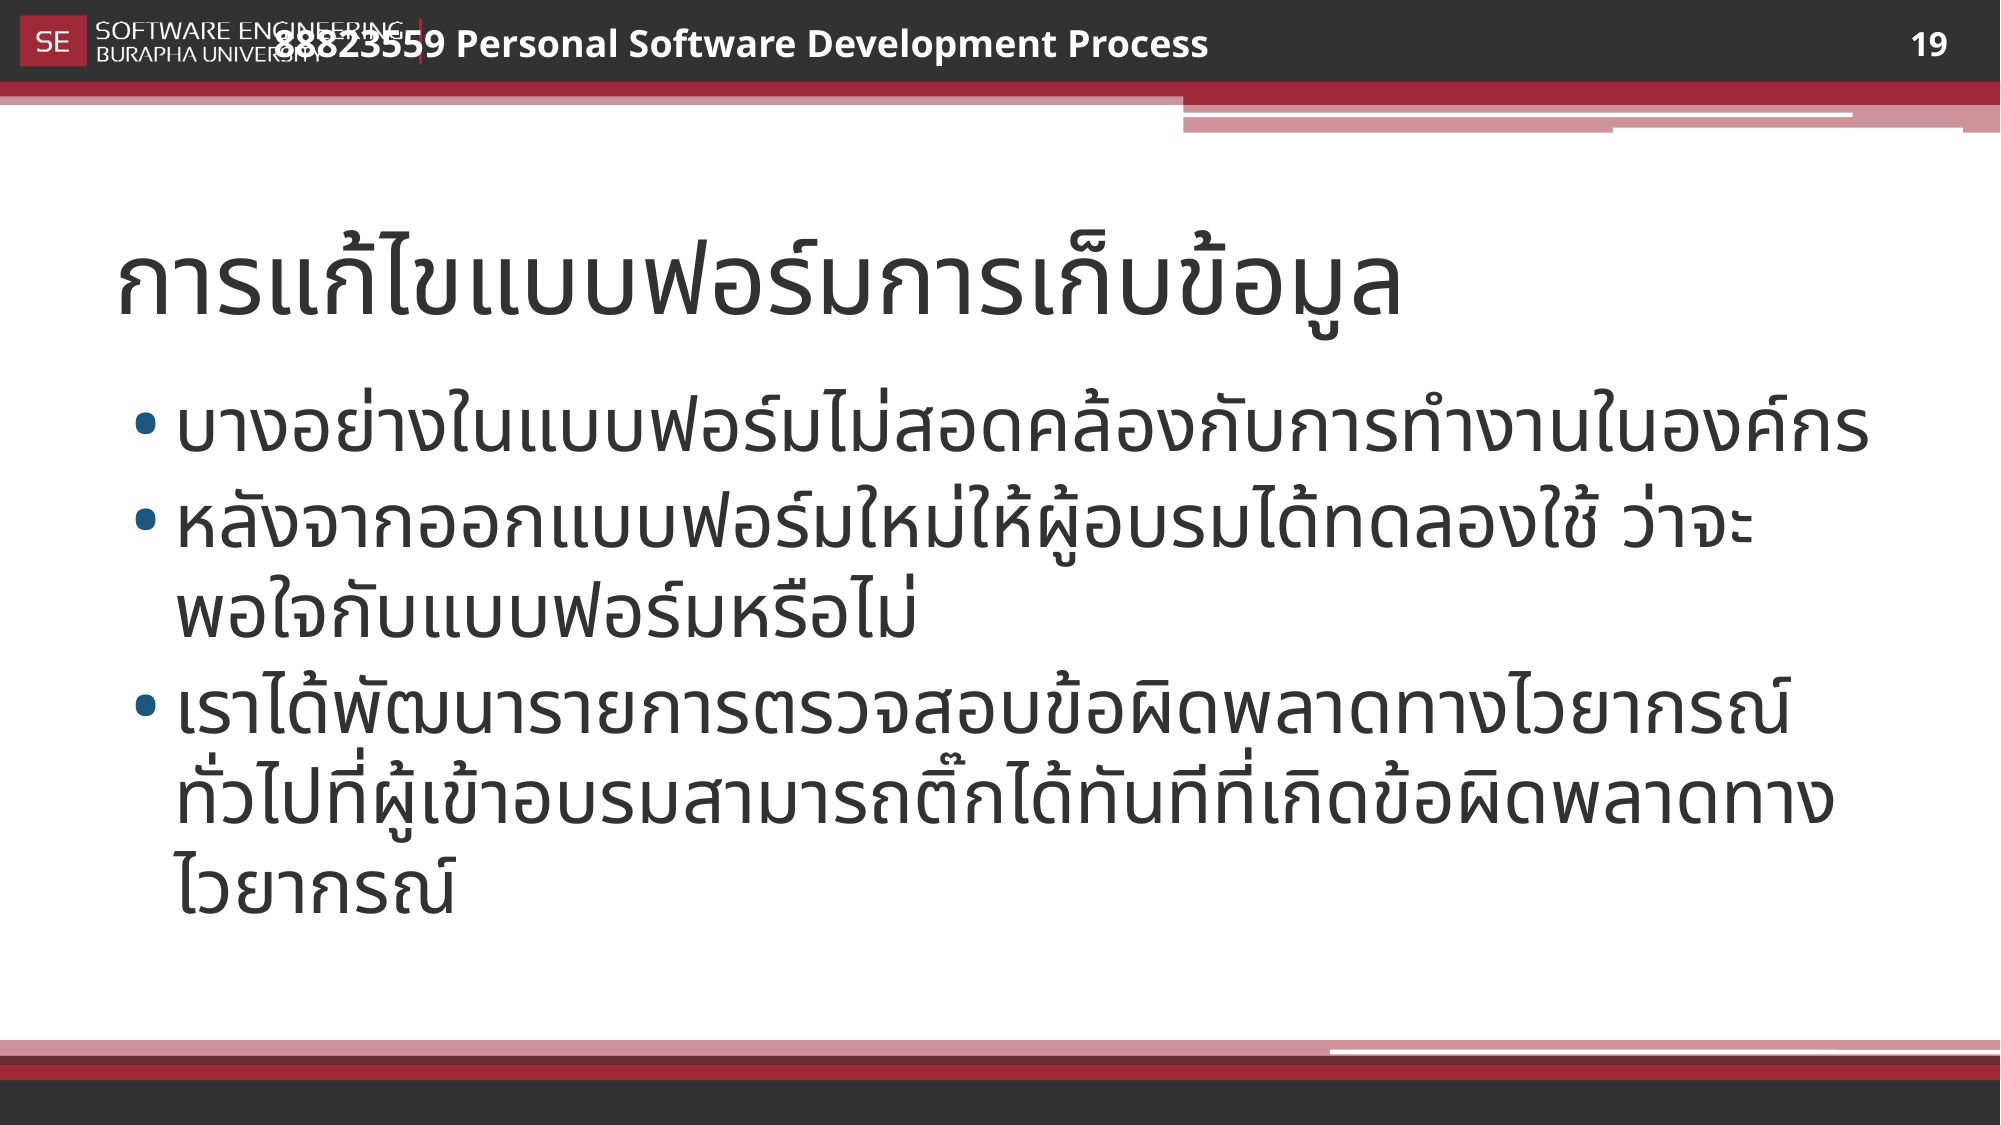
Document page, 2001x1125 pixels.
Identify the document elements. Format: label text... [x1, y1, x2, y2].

list บางอย่างในแบบฟอร์มไม่สอดคล้องกับการทำงานในองค์กร หลังจากออกแบบฟอร์มใหม่ให้ผู้อบรมได้ทดลองใช้ ว่าจะพอใจกับแบบฟอร์มหรือไม่ เราได้พัฒนารายการตรวจสอบข้อผิดพลาดทางไวยากรณ์ทั่วไปที่ผู้เข้าอบรมสามารถติ๊กได้ทันทีที่เกิดข้อผิดพลาดทางไวยากรณ์ [99, 368, 1900, 1023]
picture [17, 8, 430, 79]
title การแก้ไขแบบฟอร์มการเก็บข้อมูล [99, 187, 1900, 363]
slide_number 19 [1796, 15, 1963, 76]
